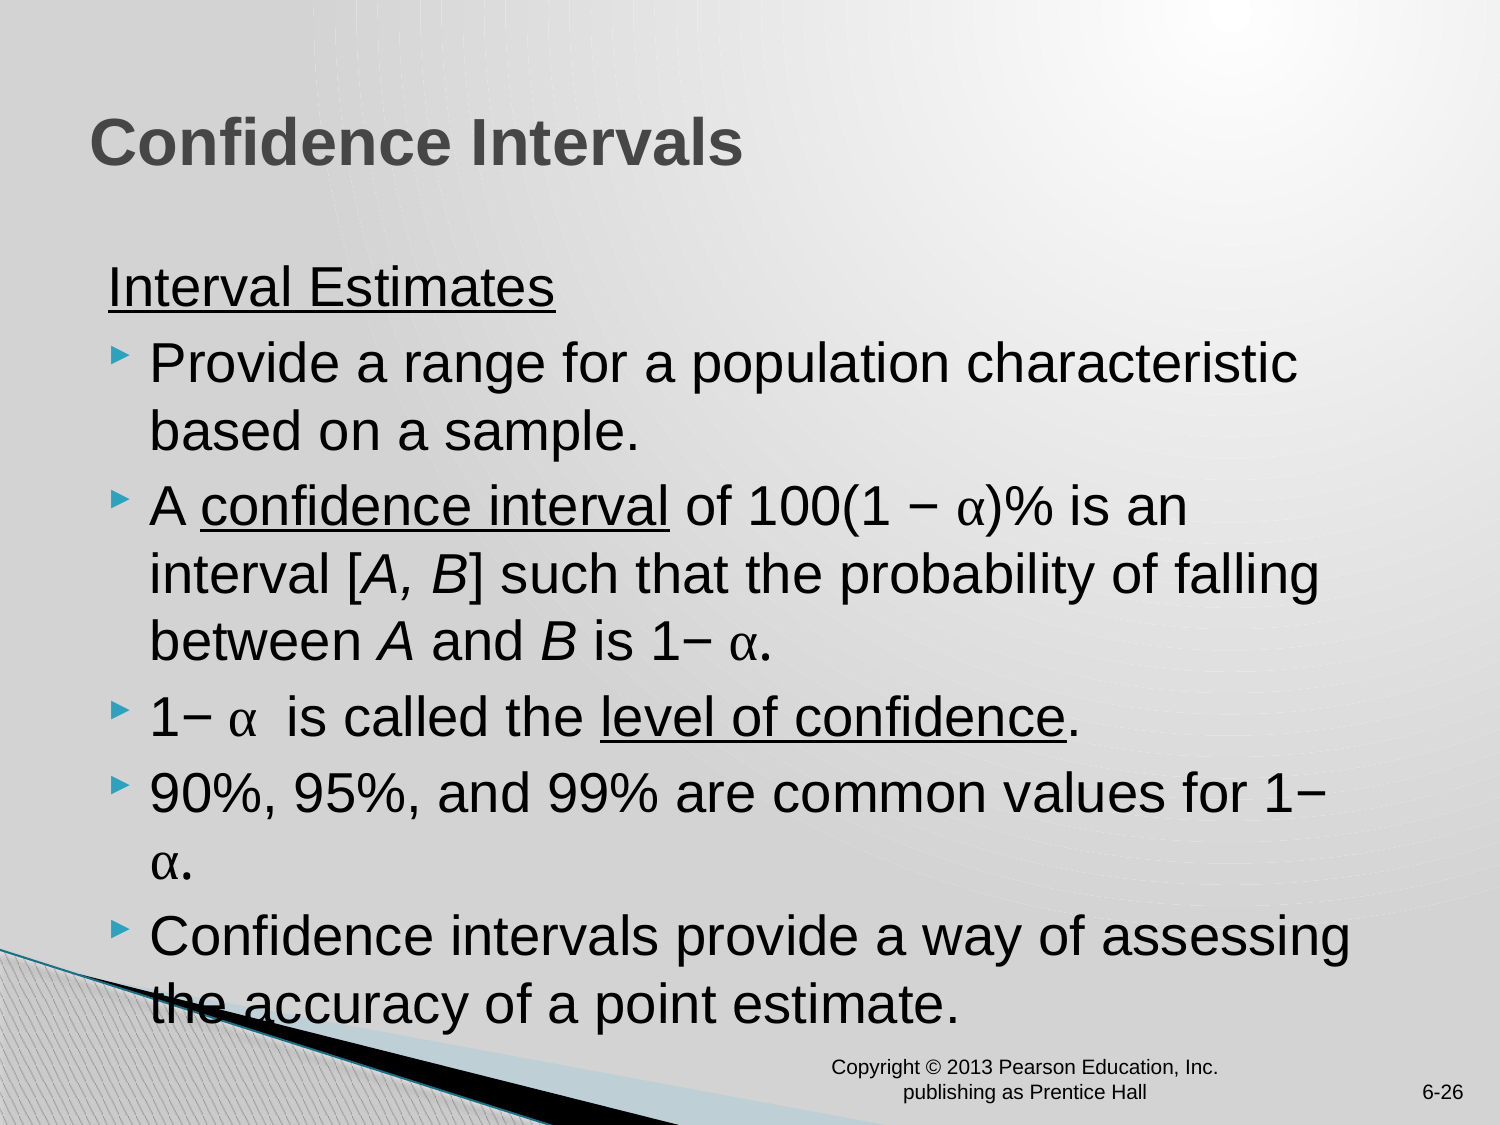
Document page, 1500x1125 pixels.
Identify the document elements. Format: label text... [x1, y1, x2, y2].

title Confidence Intervals [75, 45, 1425, 233]
list Interval Estimates Provide a range for a population characteristic based on a sample. A confidence interval of 100(1 − α)% is an interval [A, B] such that the probability of falling between A and B is 1− α. 1− α is called the level of confidence. 90%, 95%, and 99% are common values for 1− α. Confidence intervals provide a way of assessing the accuracy of a point estimate. [74, 242, 1401, 986]
footer Copyright © 2013 Pearson Education, Inc. publishing as Prentice Hall [812, 1051, 1238, 1112]
slide_number 6-26 [1362, 1051, 1479, 1112]
